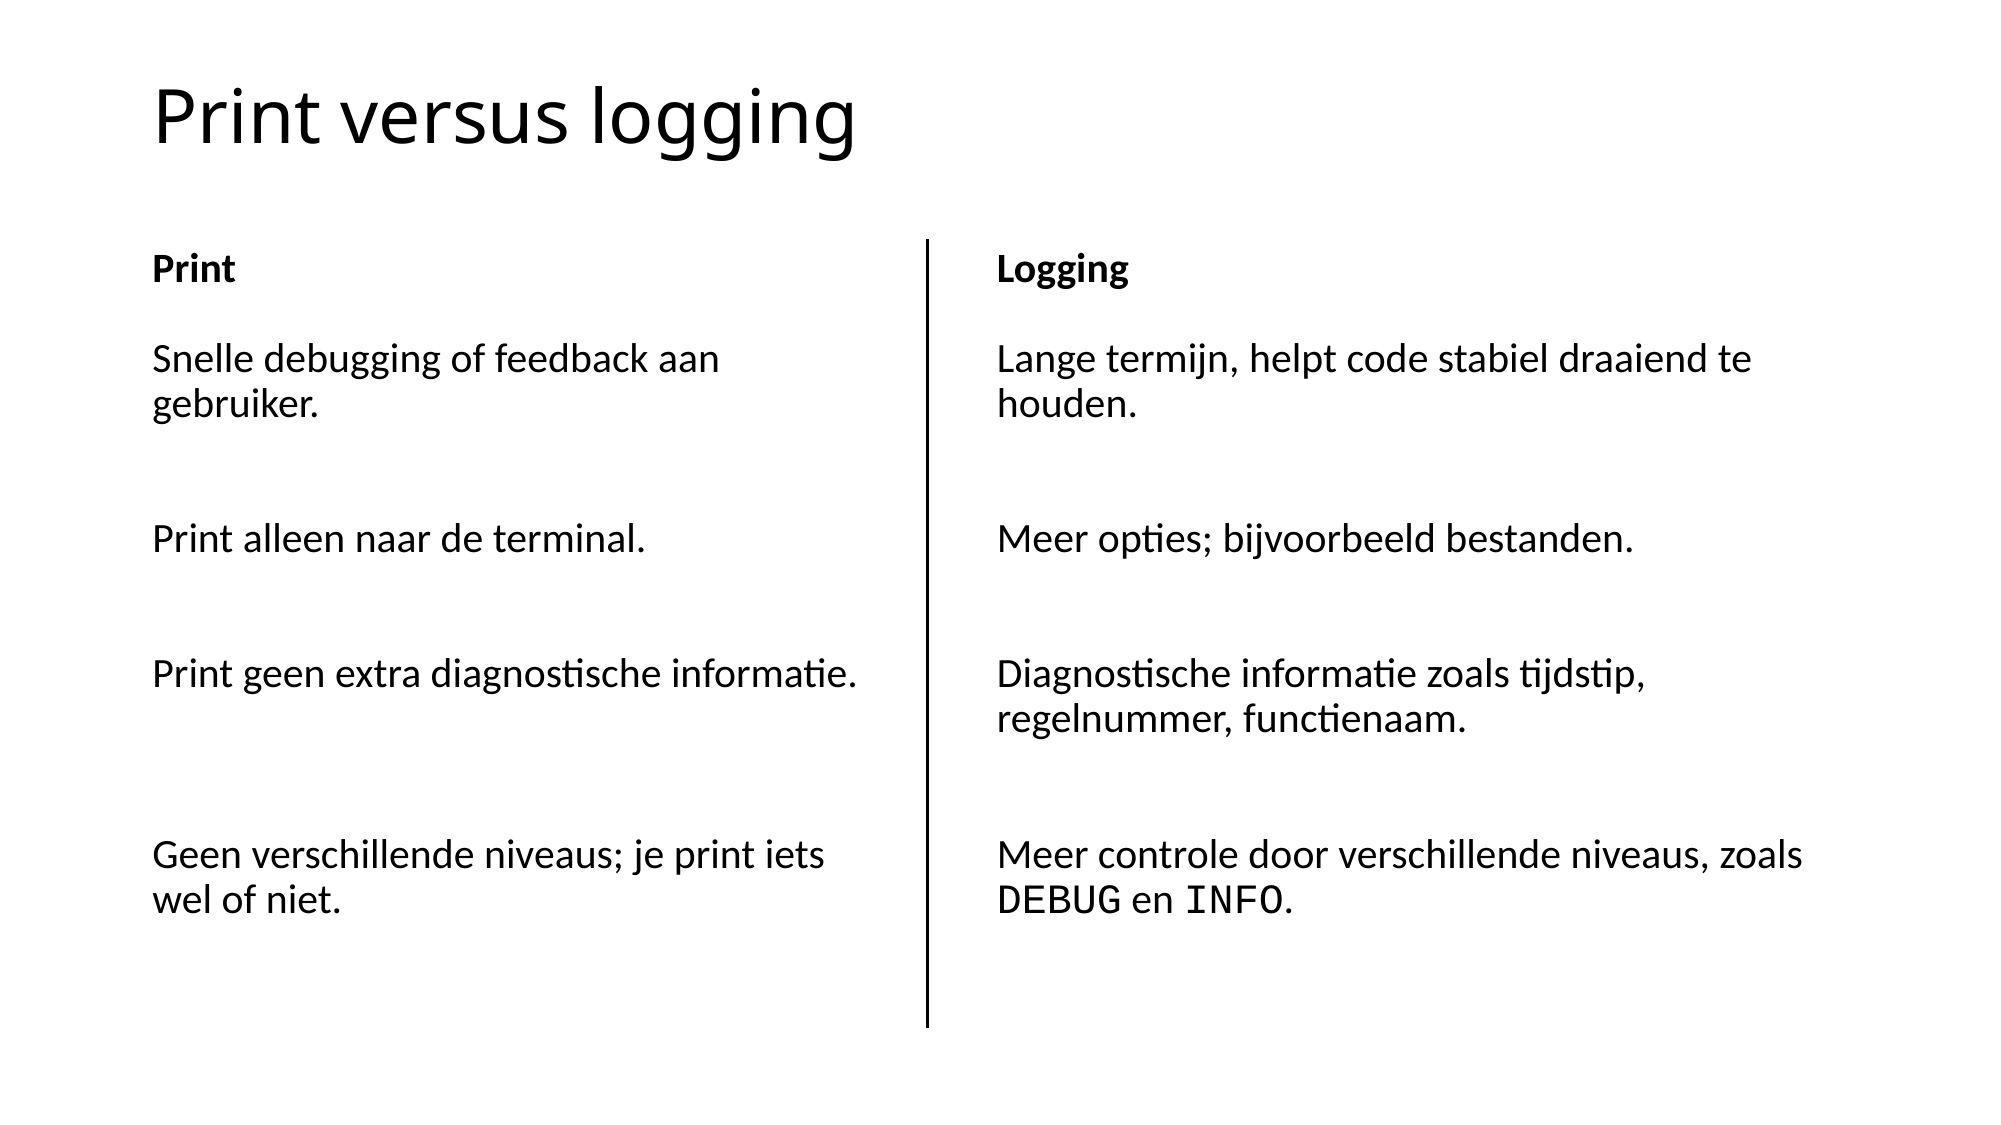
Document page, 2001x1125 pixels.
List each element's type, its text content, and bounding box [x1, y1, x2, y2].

list Print Snelle debugging of feedback aan gebruiker. Print alleen naar de terminal. Print geen extra diagnostische informatie. Geen verschillende niveaus; je print iets wel of niet. [137, 238, 888, 1014]
text_box Logging Lange termijn, helpt code stabiel draaiend te houden. Meer opties; bijvoorbeeld bestanden. Diagnostische informatie zoals tijdstip, regelnummer, functienaam. Meer controle door verschillende niveaus, zoals DEBUG en INFO. [981, 238, 1831, 1014]
title Print versus logging [137, 59, 1863, 178]
